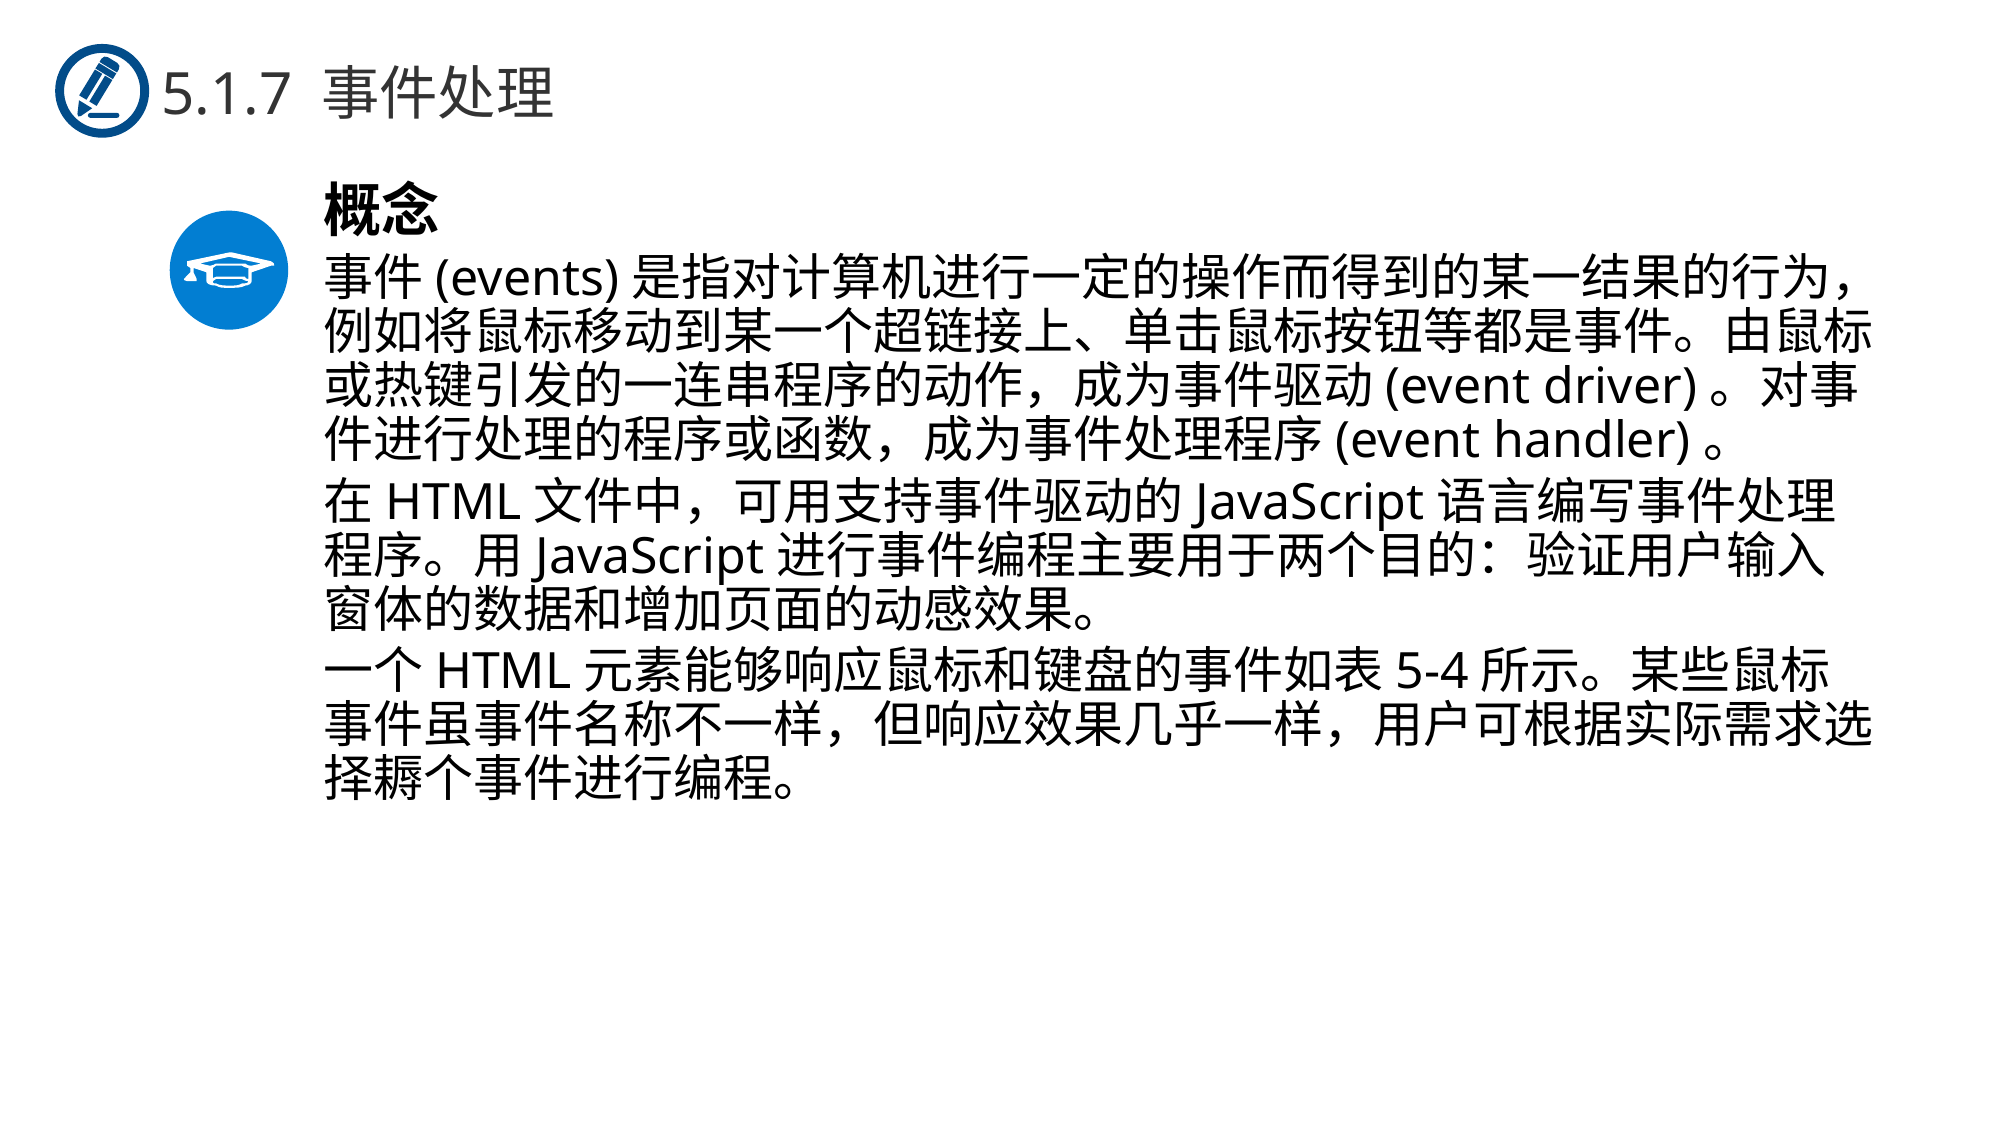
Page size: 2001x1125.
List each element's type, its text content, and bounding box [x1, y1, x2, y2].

text_box [55, 43, 150, 138]
text_box 5.1.7 事件处理 [141, 46, 575, 137]
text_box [169, 181, 1877, 823]
